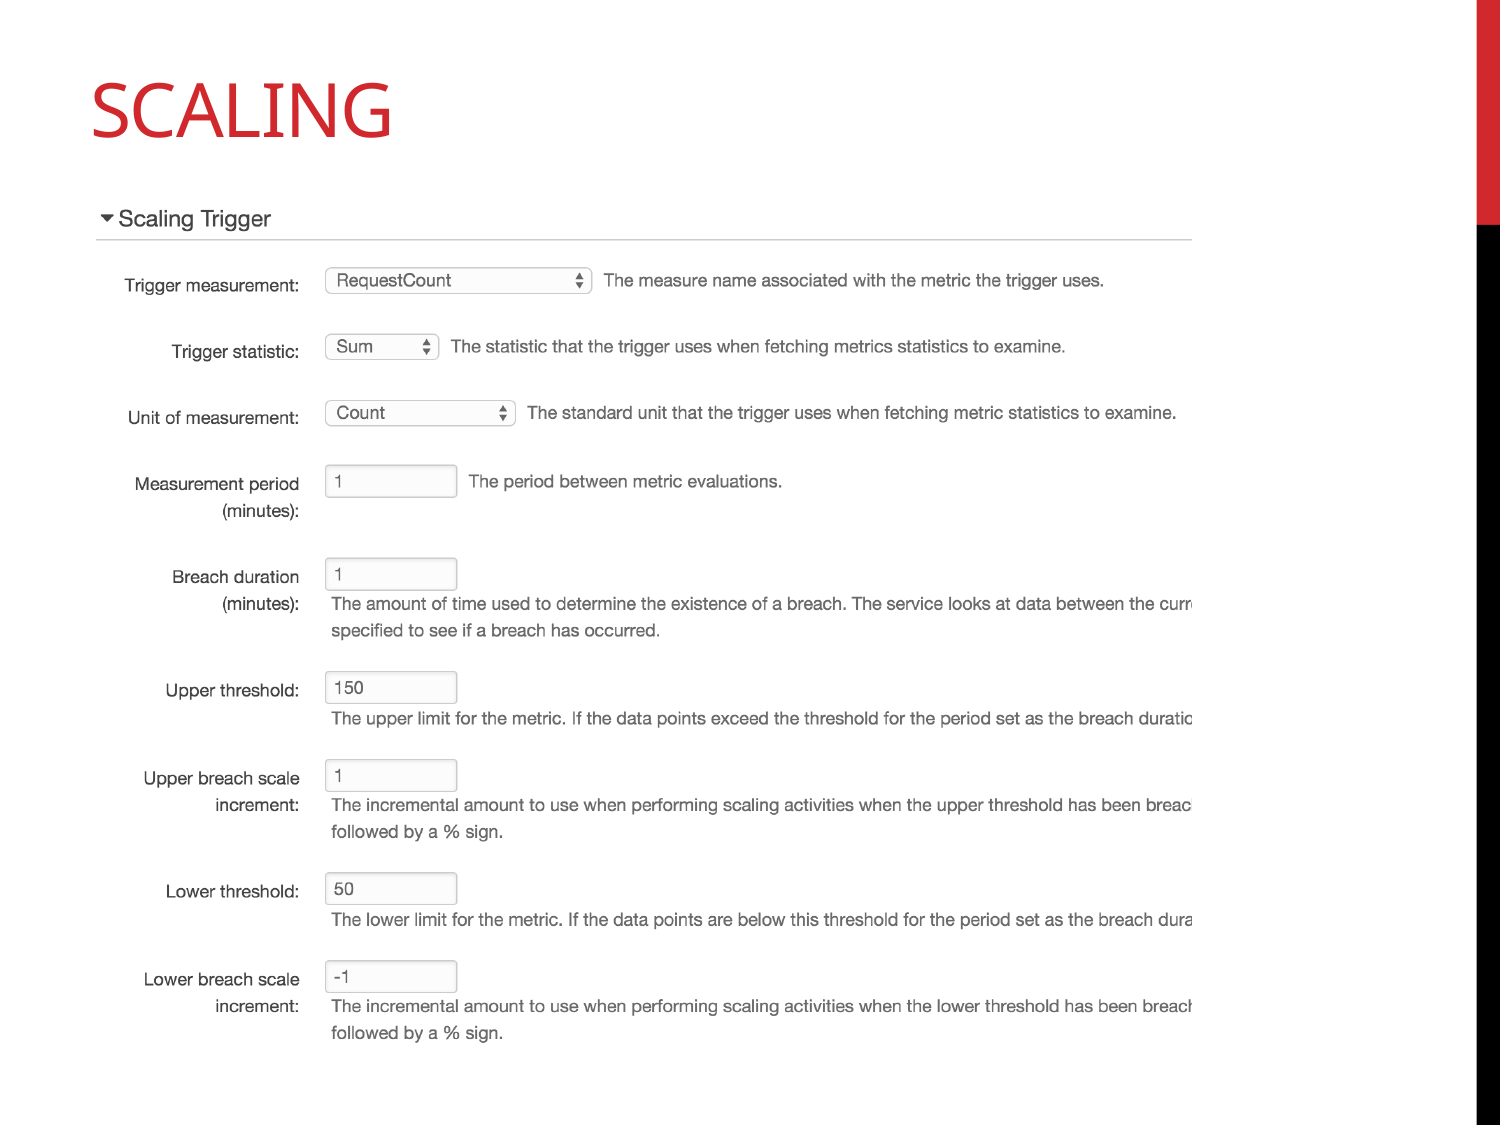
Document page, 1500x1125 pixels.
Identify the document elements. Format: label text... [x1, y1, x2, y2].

title Scaling [75, 25, 1025, 199]
picture [74, 201, 1192, 1069]
